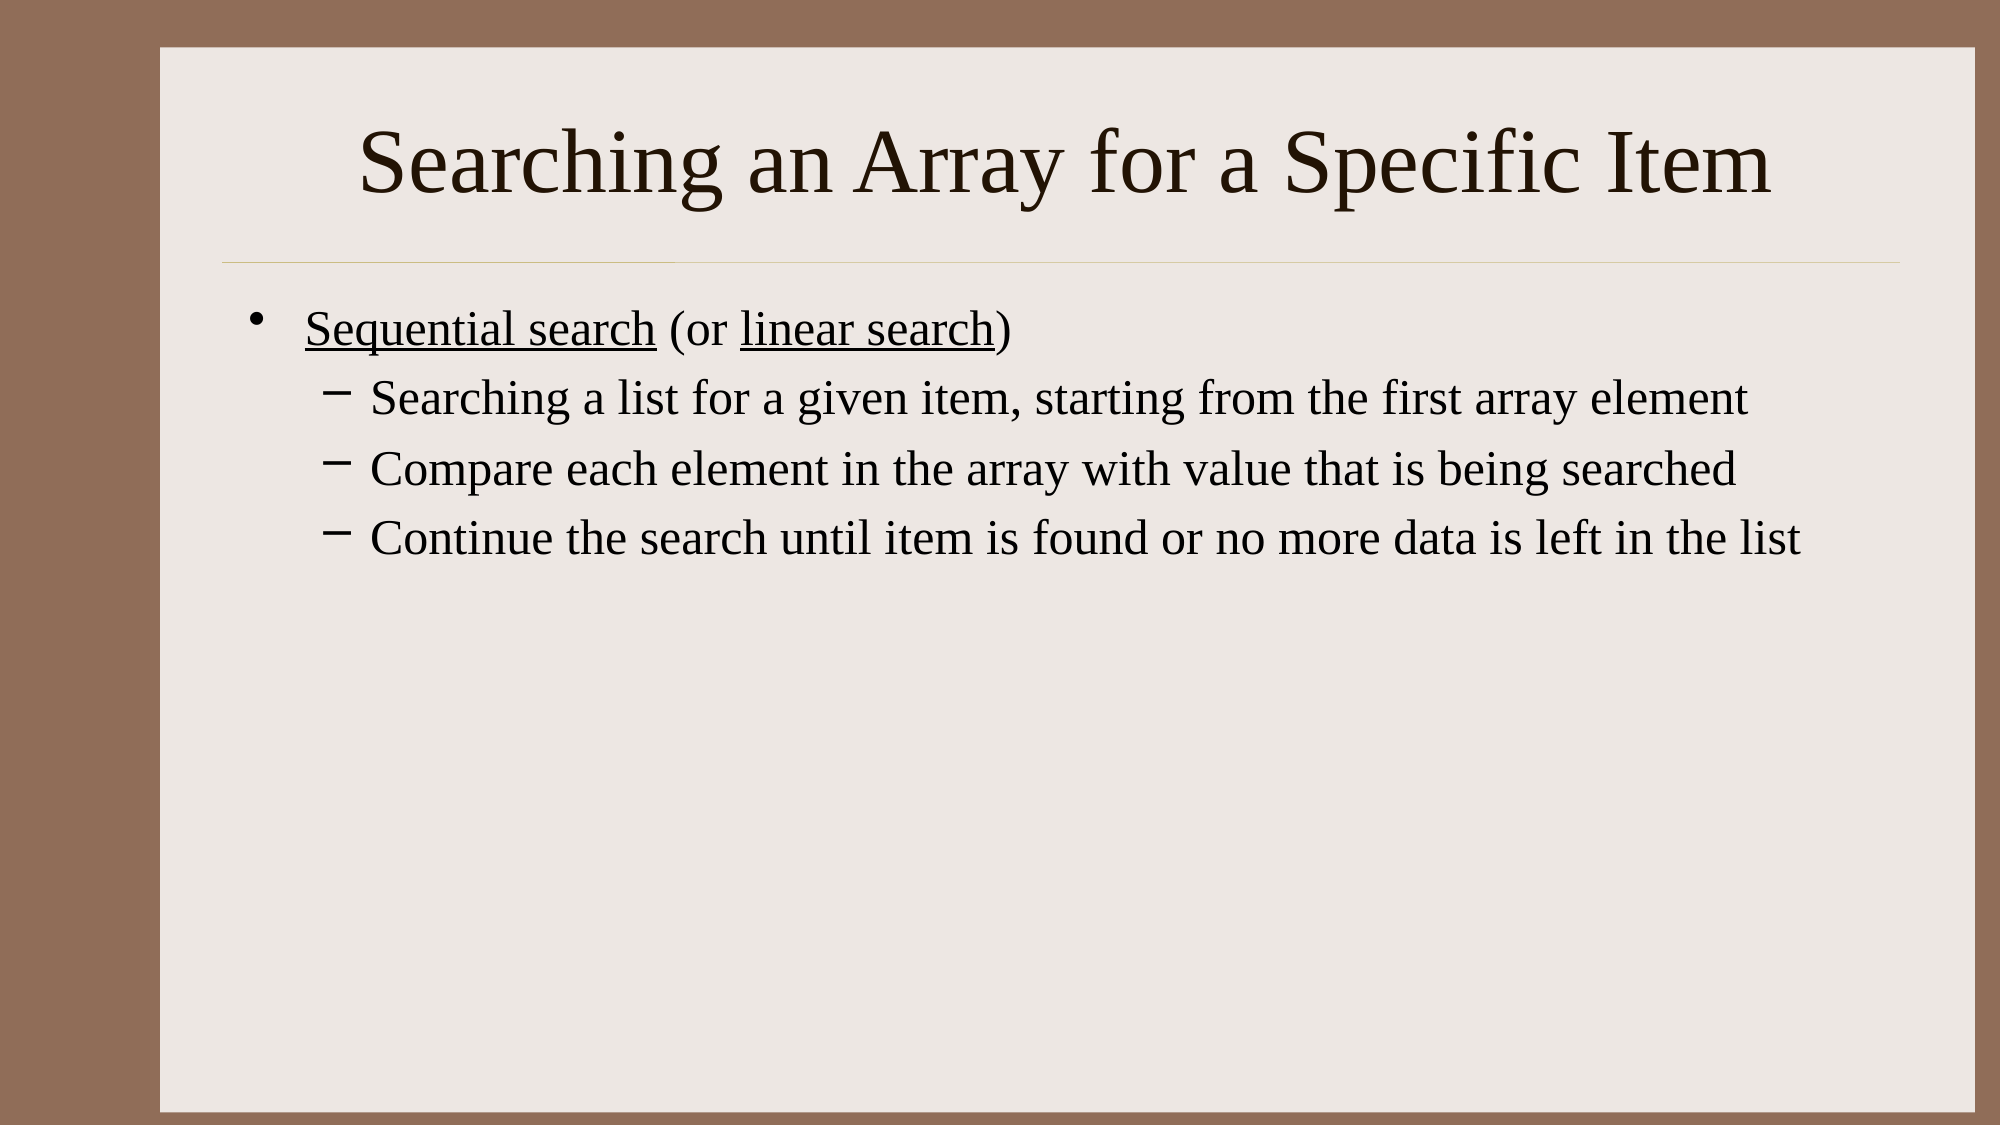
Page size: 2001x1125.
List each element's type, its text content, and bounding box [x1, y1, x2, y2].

list Sequential search (or linear search) Searching a list for a given item, starting from the first array element Compare each element in the array with value that is being searched Continue the search until item is found or no more data is left in the list [233, 287, 1900, 963]
title Searching an Array for a Specific Item [233, 62, 1900, 250]
